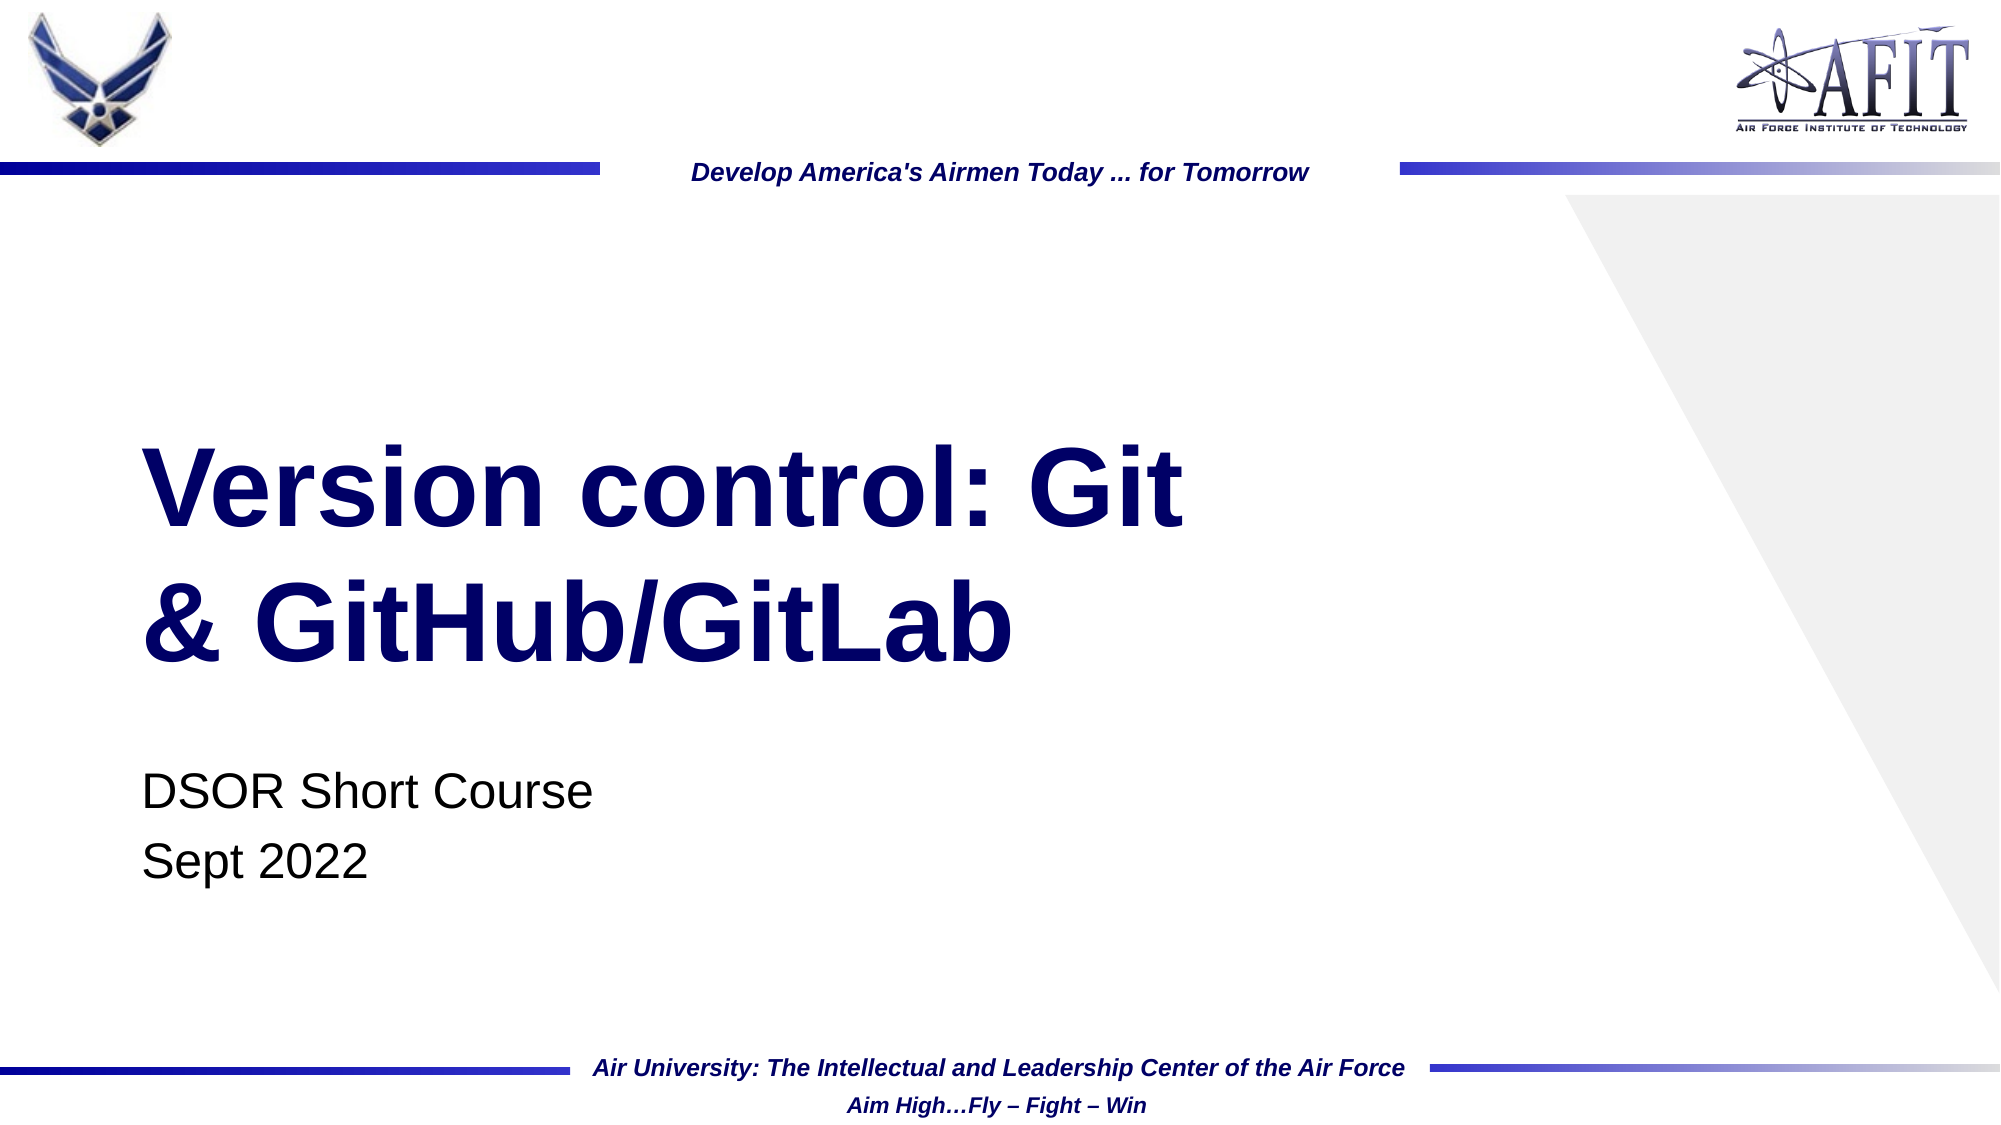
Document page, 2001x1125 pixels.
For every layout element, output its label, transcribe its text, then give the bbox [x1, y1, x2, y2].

subtitle DSOR Short Course Sept 2022 [124, 749, 1654, 992]
title Version control: Git & GitHub/GitLab [124, 349, 1743, 748]
picture [28, 12, 172, 147]
